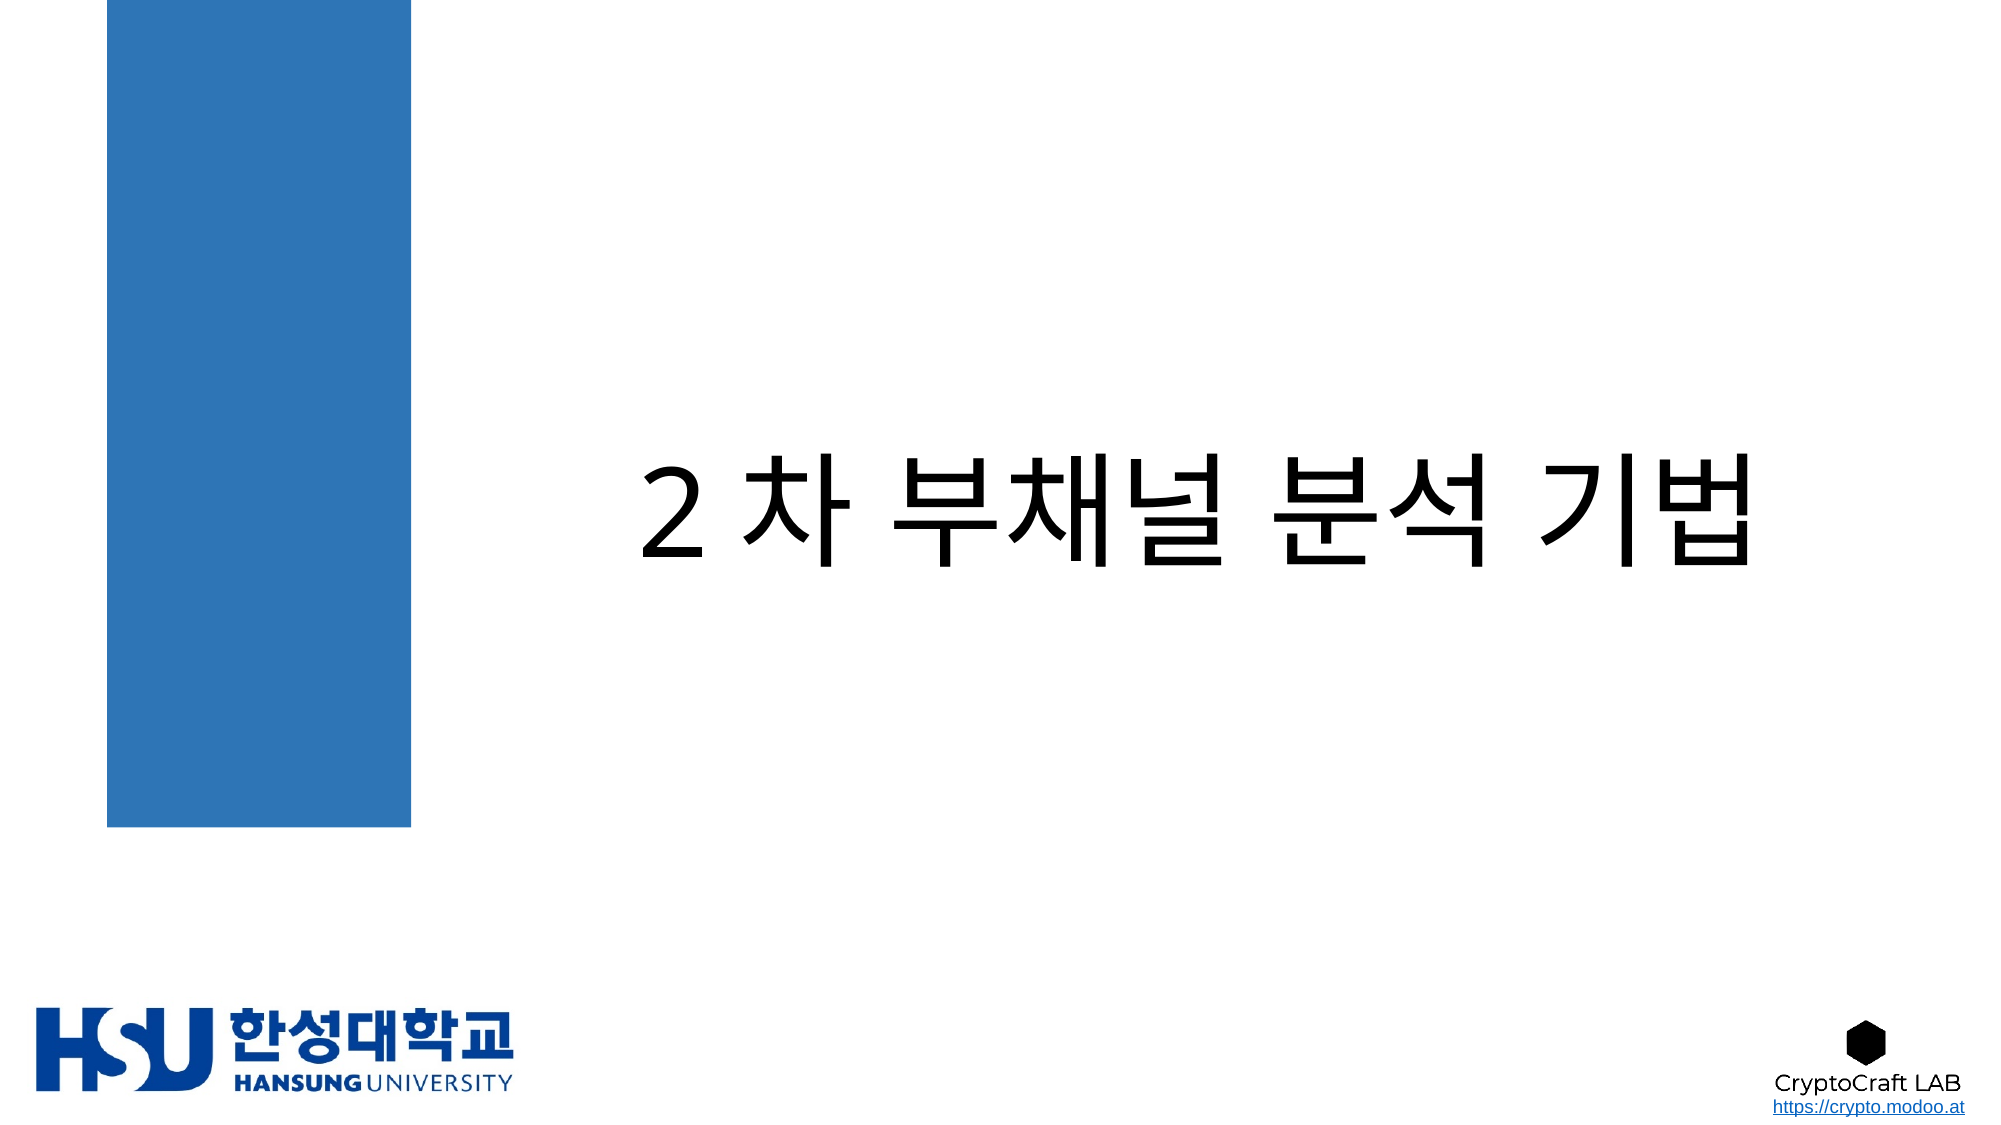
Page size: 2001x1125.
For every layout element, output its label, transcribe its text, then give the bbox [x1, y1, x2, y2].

picture [1760, 1005, 1976, 1111]
title 2차 부채널 분석 기법 [511, 200, 1890, 593]
picture [27, 997, 524, 1103]
